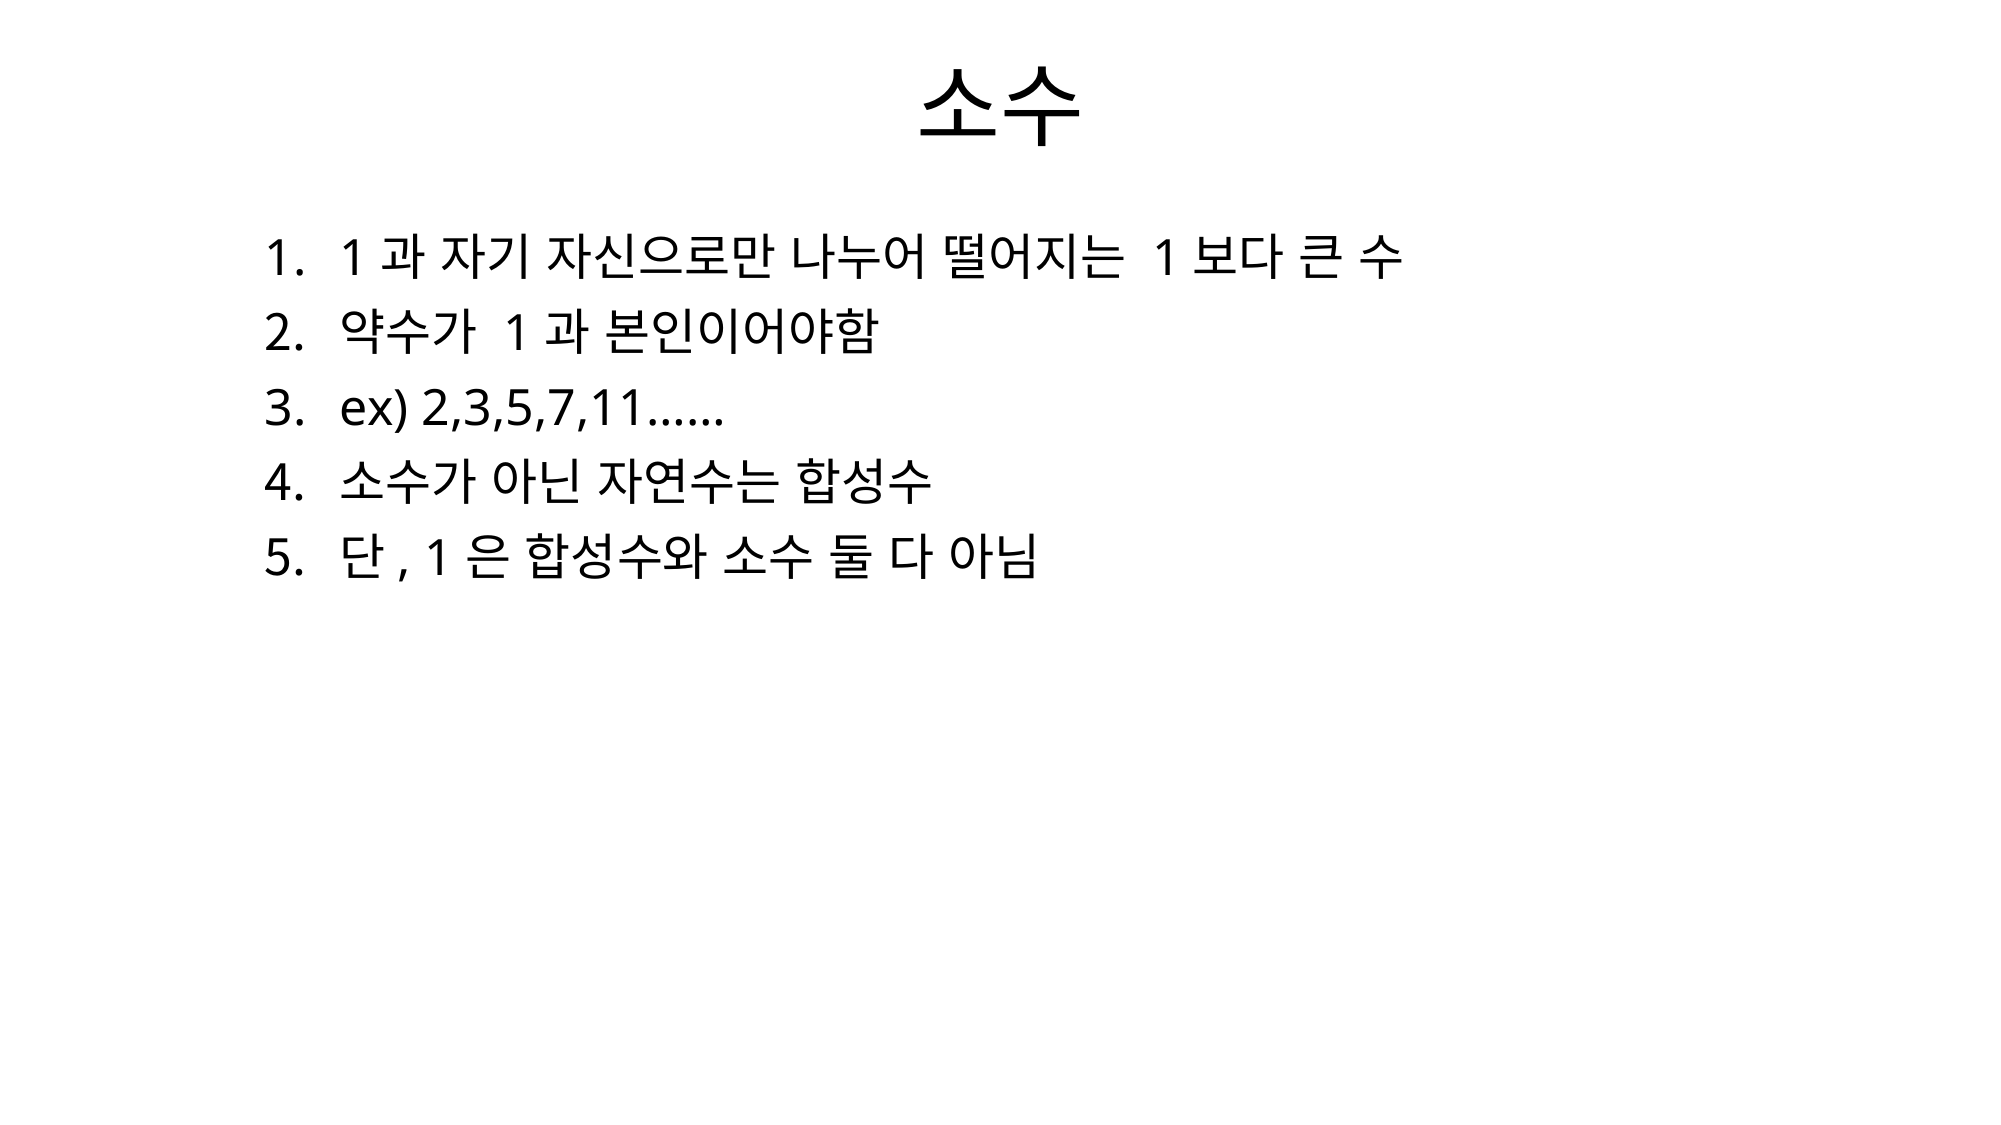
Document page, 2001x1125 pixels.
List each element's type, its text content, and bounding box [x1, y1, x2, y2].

title 소수 [249, 52, 1750, 167]
subtitle 1과 자기 자신으로만 나누어 떨어지는 1보다 큰 수 약수가 1과 본인이어야함 ex) 2,3,5,7,11…… 소수가 아닌 자연수는 합성수 단, 1은 합성수와 소수 둘 다 아님 [249, 224, 1750, 863]
